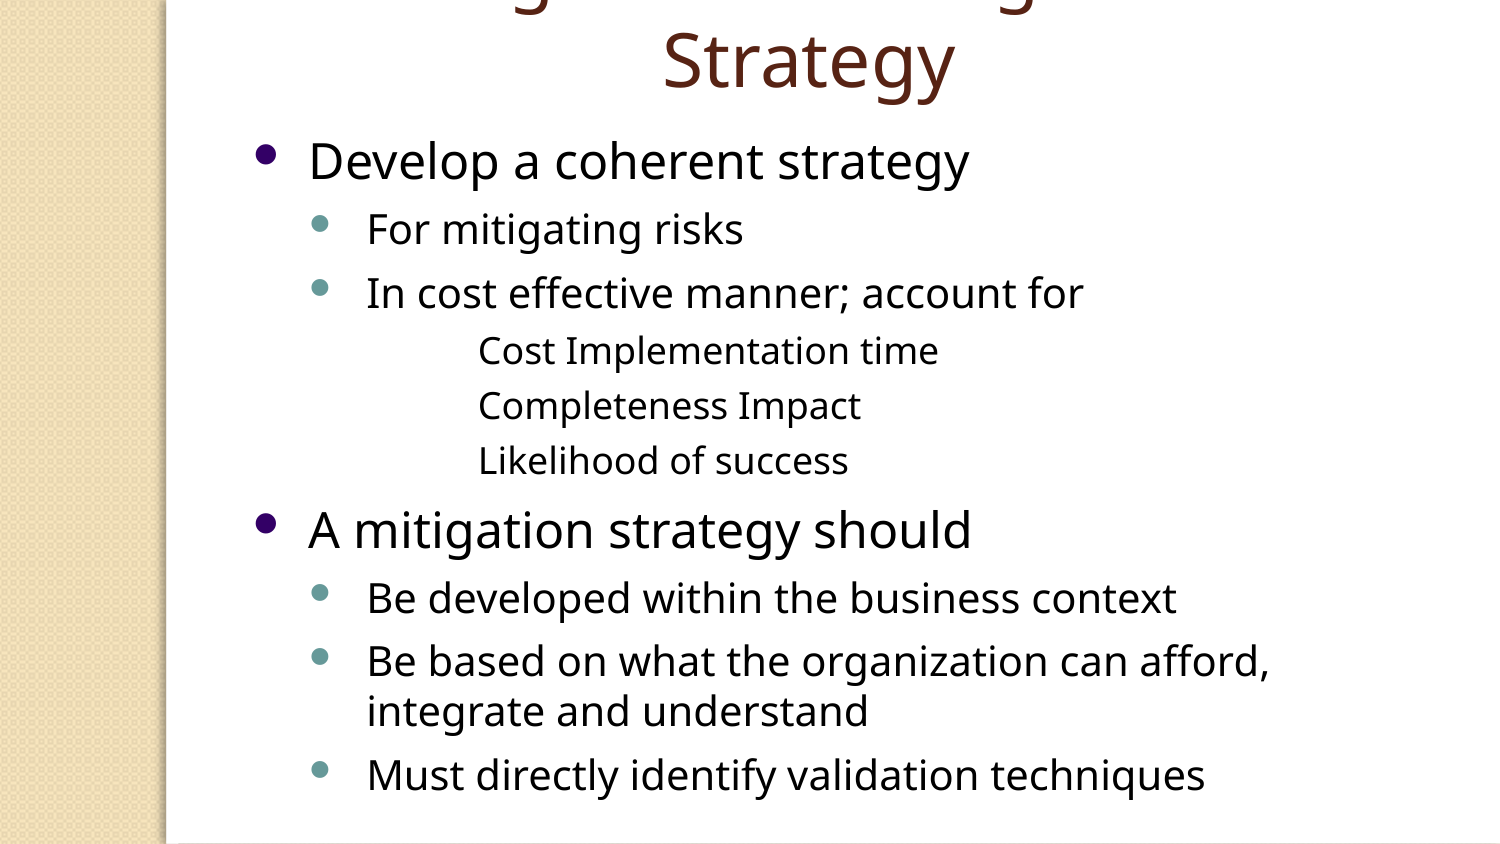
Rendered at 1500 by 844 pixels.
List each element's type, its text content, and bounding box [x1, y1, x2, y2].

text_box Develop a coherent strategy For mitigating risks In cost effective manner; account for Cost Implementation time Completeness Impact Likelihood of success A mitigation strategy should Be developed within the business context Be based on what the organization can afford, integrate and understand Must directly identify validation techniques [238, 121, 1420, 665]
text_box Stage 4: Risk Mitigation Strategy [243, 15, 1375, 110]
